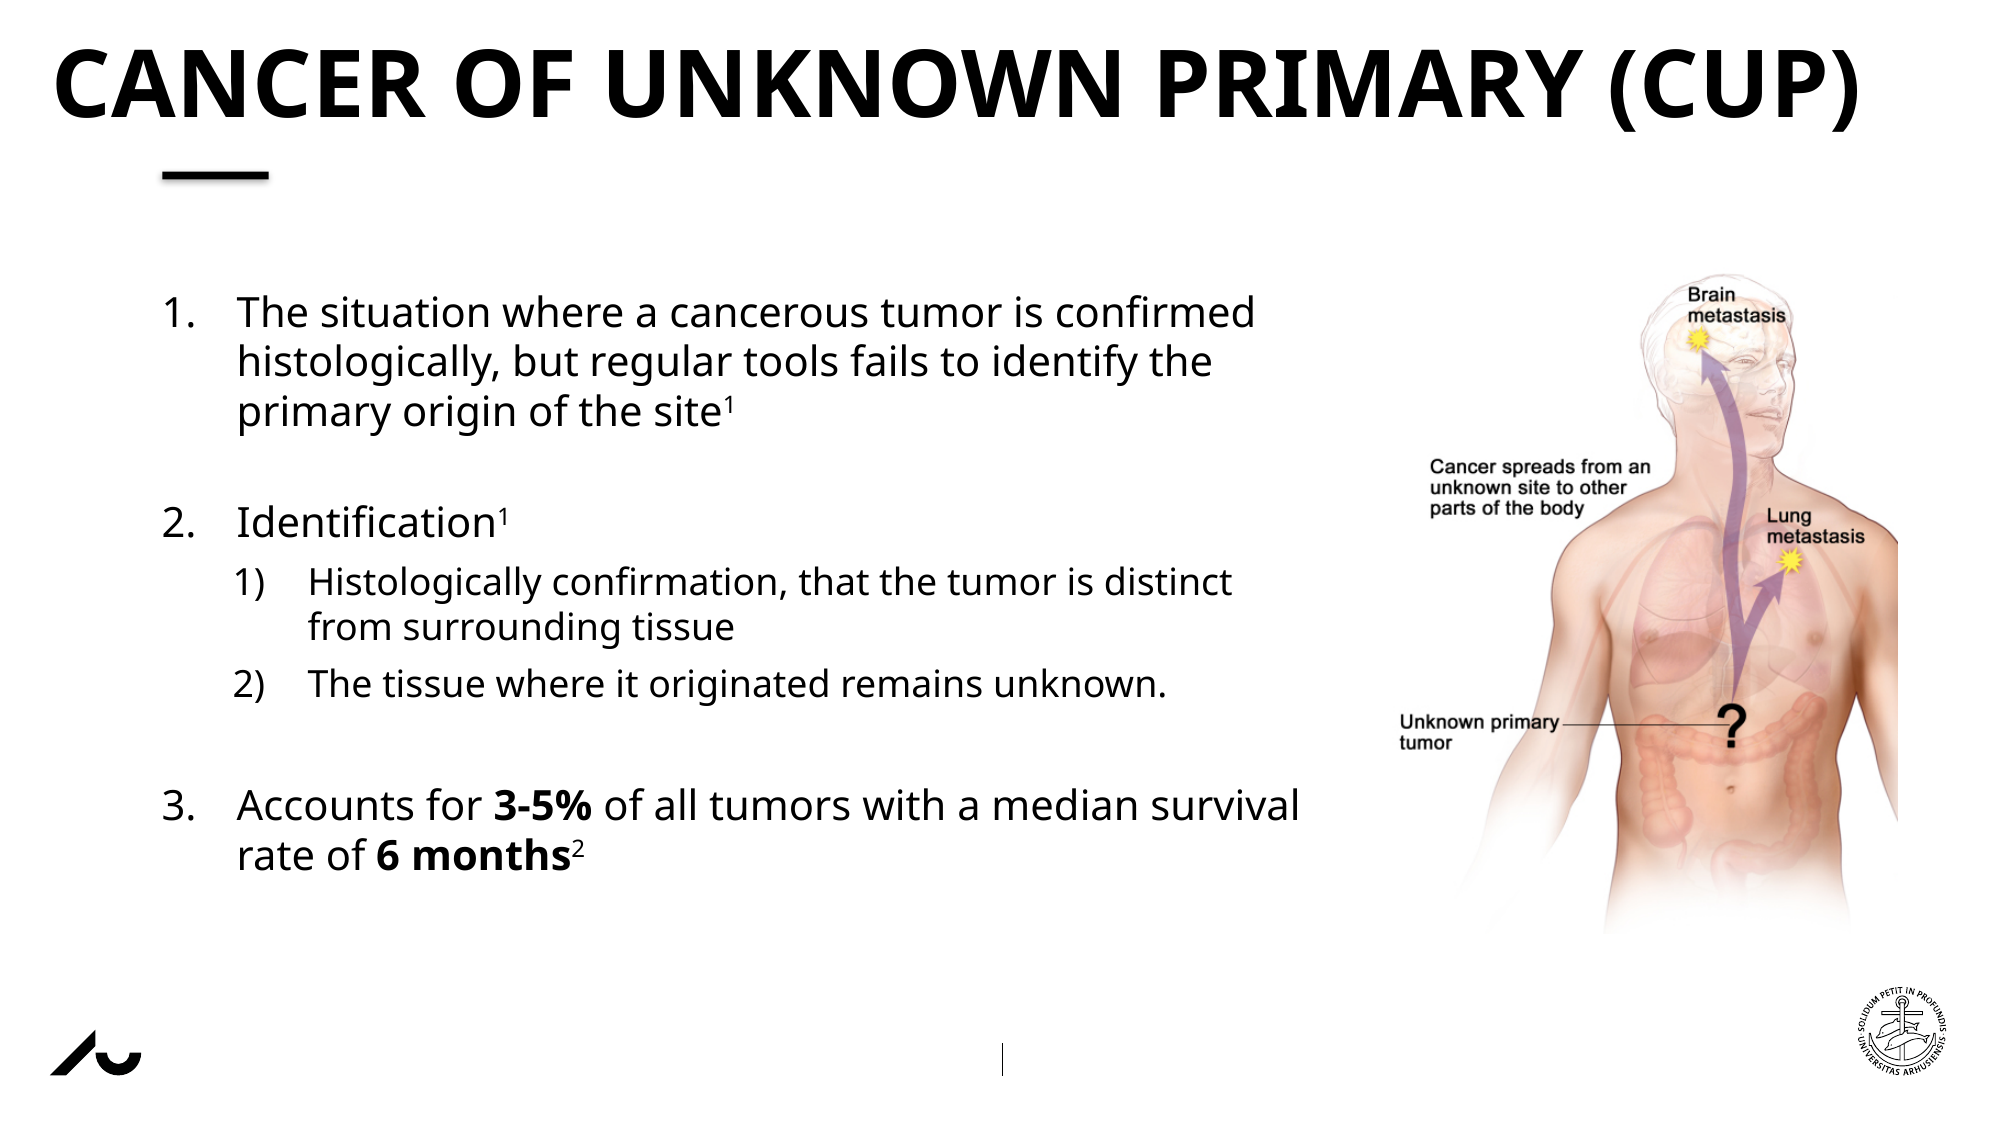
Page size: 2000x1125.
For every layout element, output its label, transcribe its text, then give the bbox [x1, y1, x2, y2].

list The situation where a cancerous tumor is confirmed histologically, but regular tools fails to identify the primary origin of the site1 Identification1 Histologically confirmation, that the tumor is distinct from surrounding tissue The tissue where it originated remains unknown. Accounts for 3-5% of all tumors with a median survival rate of 6 months2 [161, 224, 1308, 968]
picture [1377, 258, 1898, 934]
title Cancer of Unknown Primary (CUP) [51, 37, 1948, 162]
